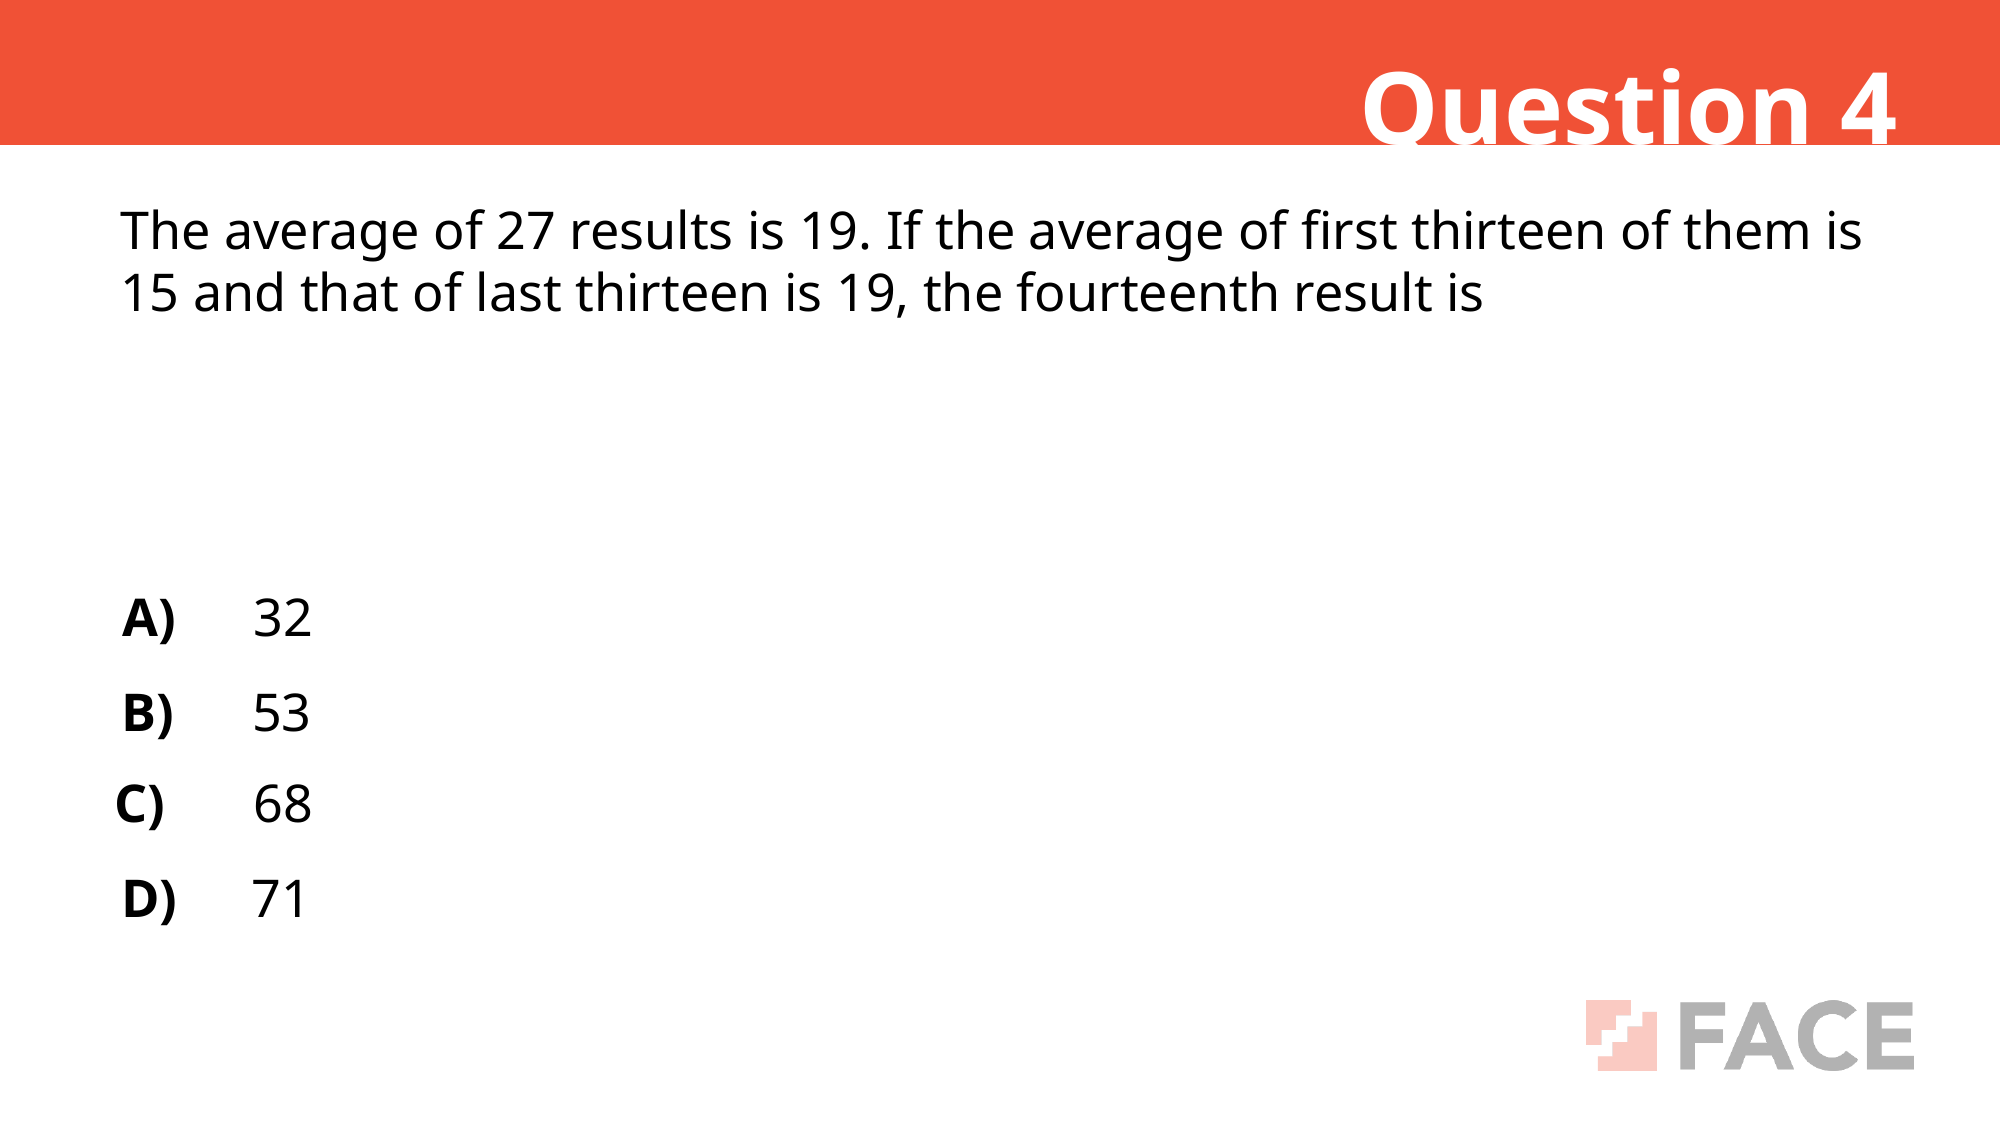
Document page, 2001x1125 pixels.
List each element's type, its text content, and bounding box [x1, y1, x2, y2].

text_box C) [99, 732, 215, 841]
picture [1586, 1000, 1914, 1072]
text_box 32 [238, 545, 1896, 655]
text_box 53 [237, 640, 1894, 749]
text_box [0, 0, 2000, 147]
text_box Question 4 [638, 37, 1914, 173]
text_box The average of 27 results is 19. If the average of first thirteen of them is 15 and that of last thirteen is 19, the fourteenth result is [105, 189, 1895, 330]
text_box A) [107, 545, 223, 655]
text_box D) [106, 826, 221, 936]
text_box 68 [238, 732, 1896, 841]
text_box B) [106, 640, 221, 749]
text_box 71 [236, 826, 1894, 936]
